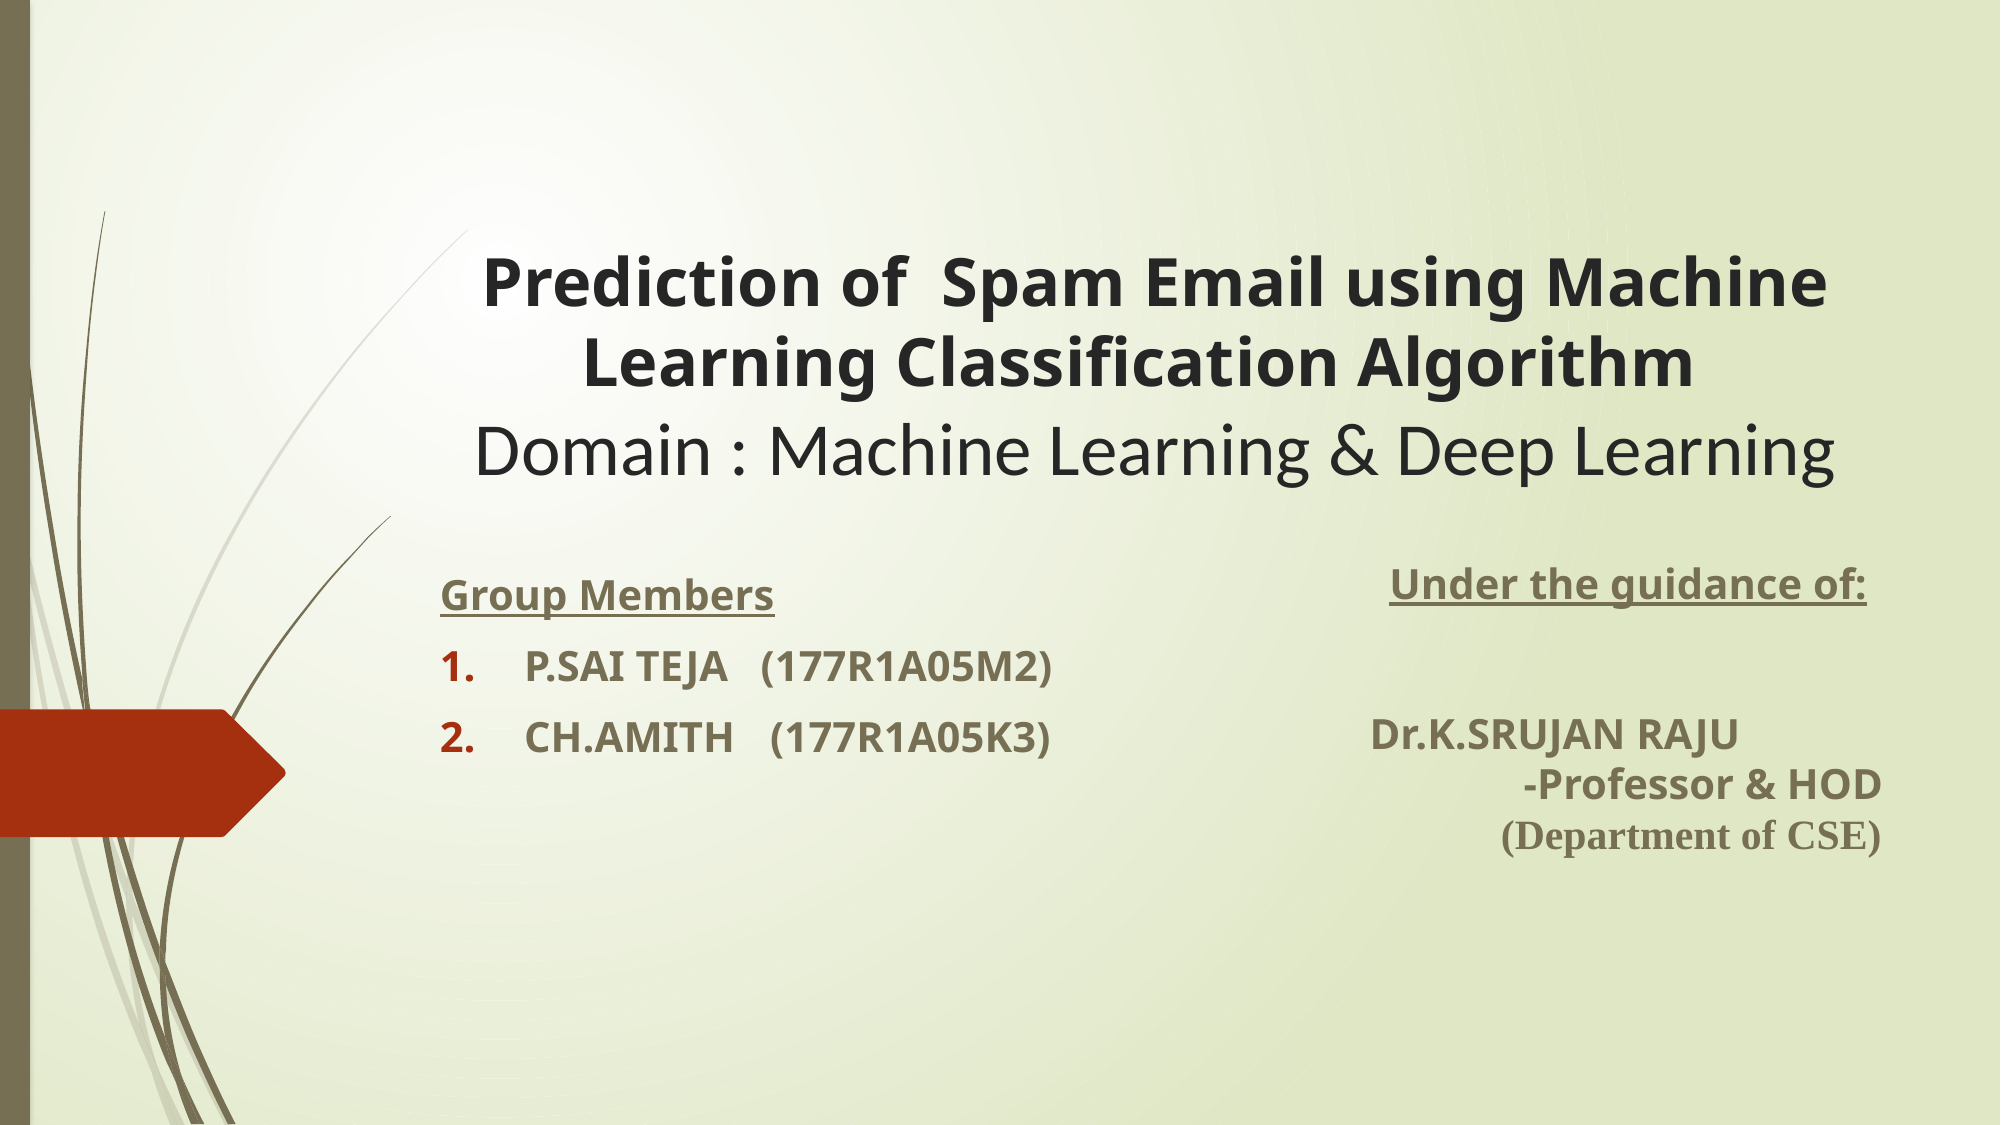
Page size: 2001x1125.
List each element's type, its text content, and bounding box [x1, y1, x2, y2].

title Prediction of Spam Email using Machine Learning Classification Algorithm Domain : Machine Learning & Deep Learning [424, 99, 1888, 498]
text_box Under the guidance of: Dr.K.SRUJAN RAJU -Professor & HOD (Department of CSE) [1354, 549, 1903, 910]
subtitle Group Members P.SAI TEJA (177R1A05M2) CH.AMITH (177R1A05K3) [424, 561, 1148, 1003]
